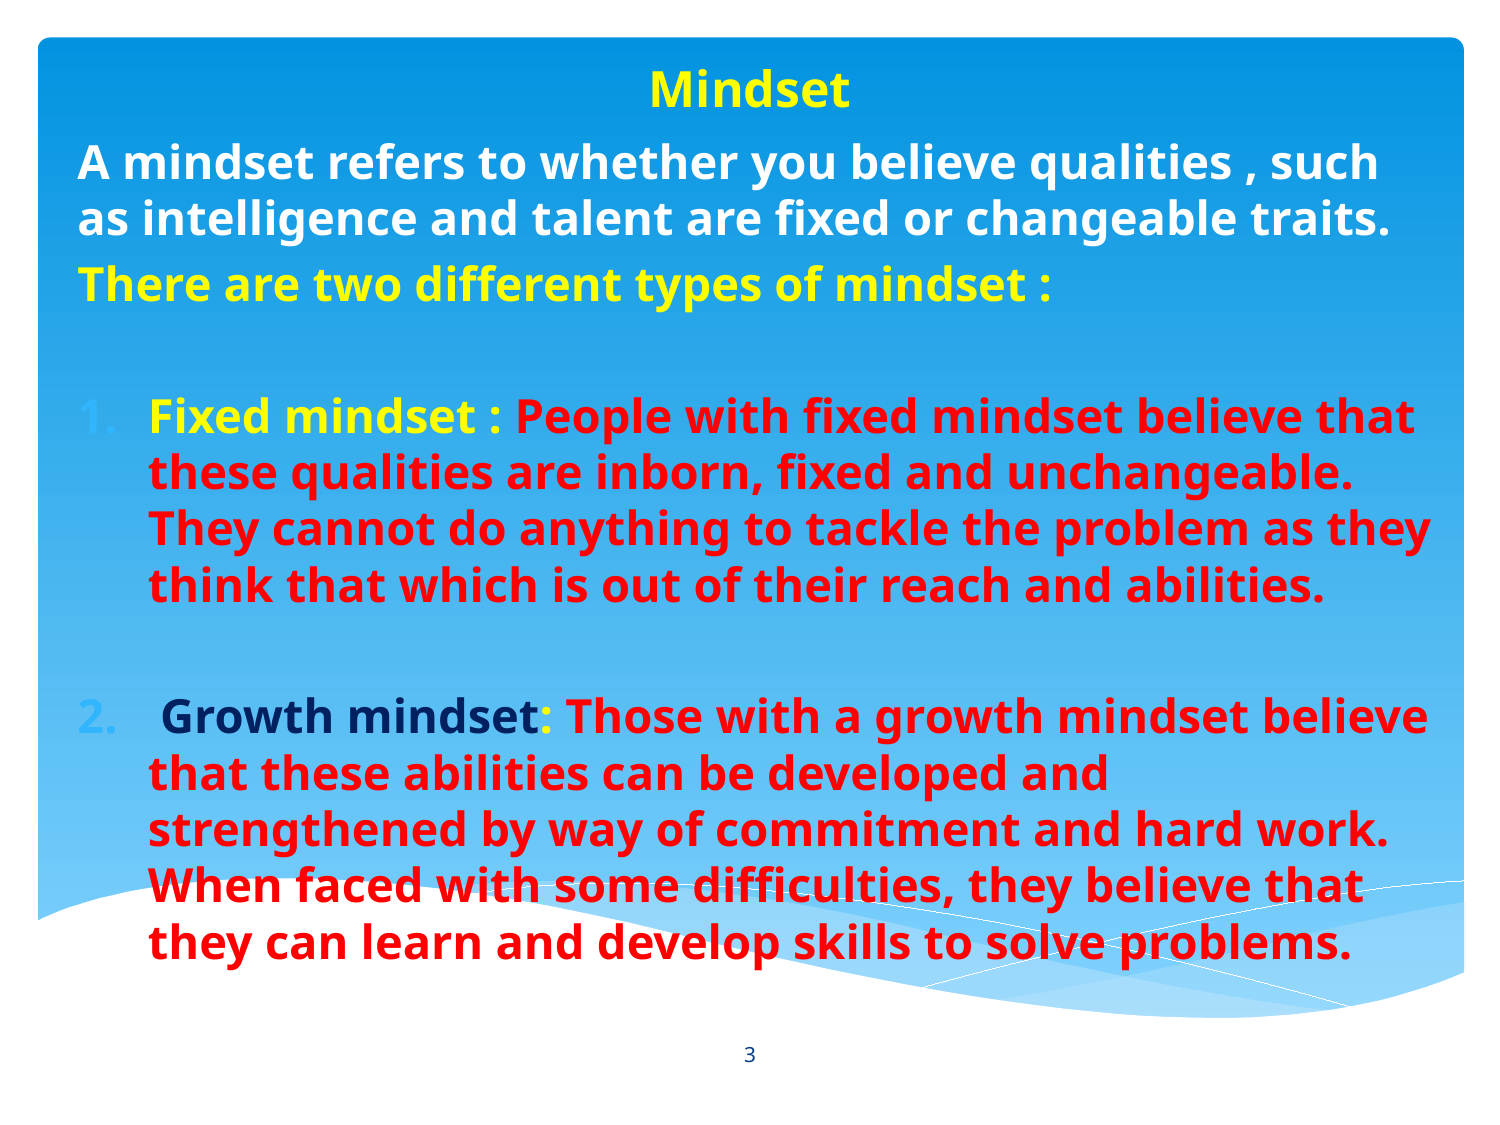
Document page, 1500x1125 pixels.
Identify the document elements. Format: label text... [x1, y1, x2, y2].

slide_number 3 [654, 1025, 846, 1086]
title Mindset [112, 50, 1388, 125]
subtitle A mindset refers to whether you believe qualities , such as intelligence and talent are fixed or changeable traits. There are two different types of mindset : Fixed mindset : People with fixed mindset believe that these qualities are inborn, fixed and unchangeable. They cannot do anything to tackle the problem as they think that which is out of their reach and abilities. Growth mindset: Those with a growth mindset believe that these abilities can be developed and strengthened by way of commitment and hard work. When faced with some difficulties, they believe that they can learn and develop skills to solve problems. [62, 125, 1450, 988]
